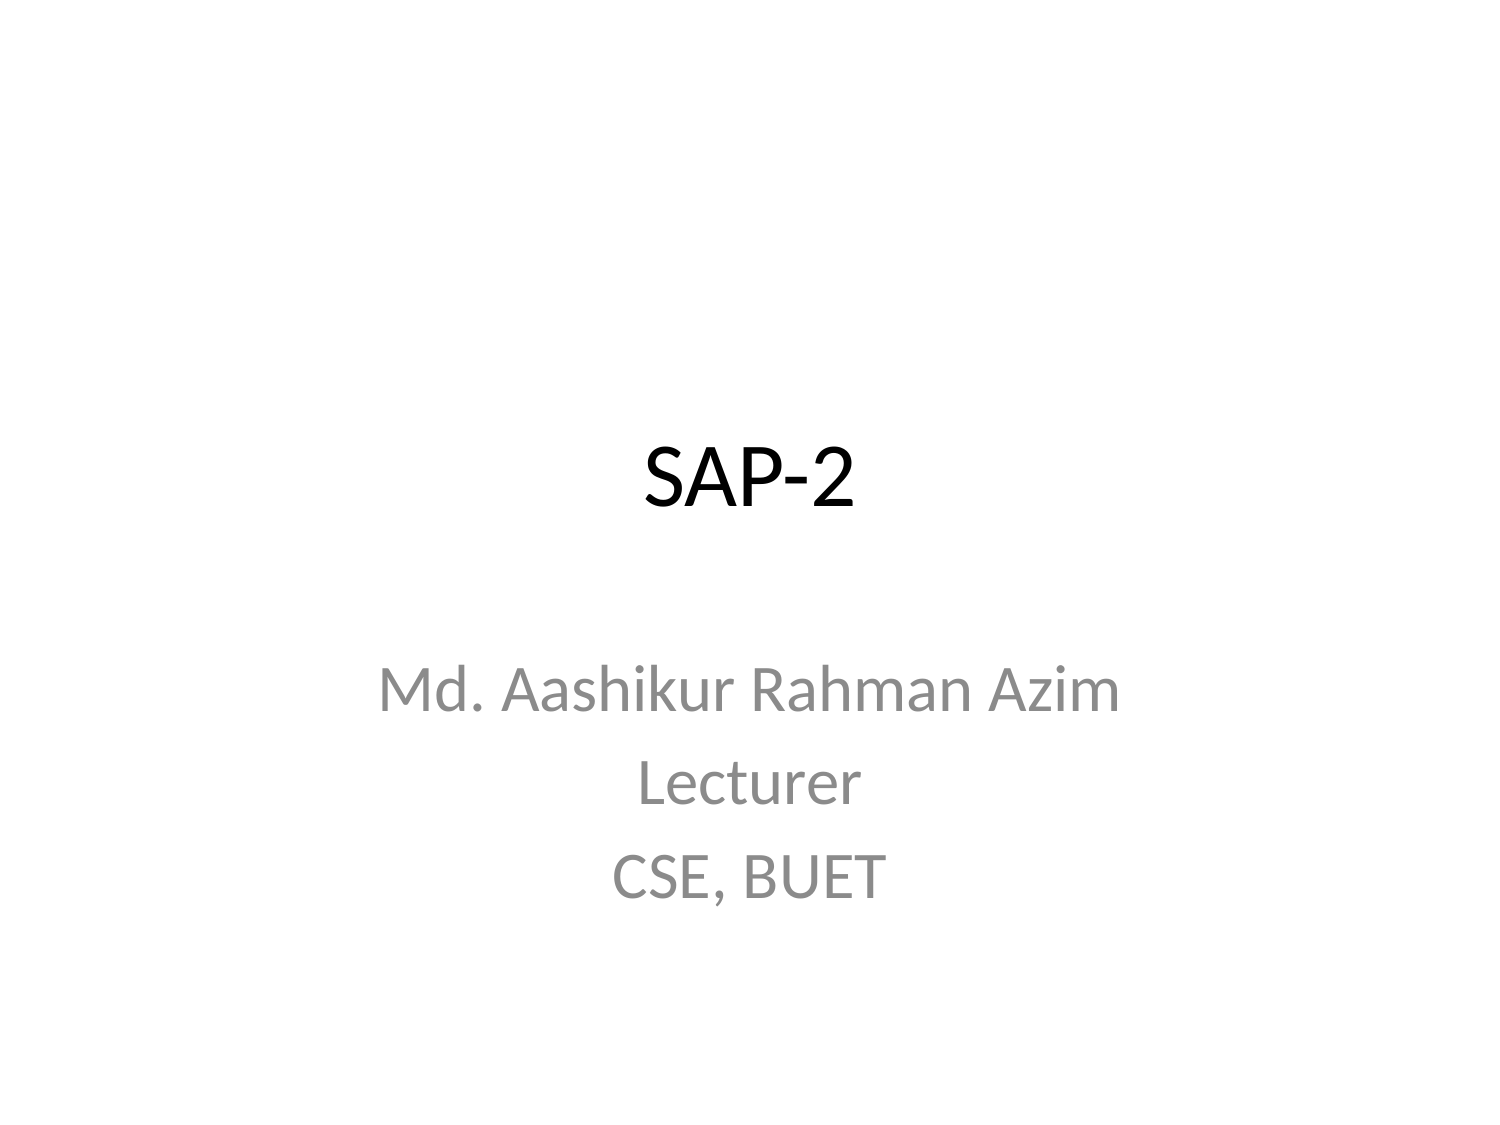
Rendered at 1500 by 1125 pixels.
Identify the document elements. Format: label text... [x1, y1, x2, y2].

title SAP-2 [112, 349, 1388, 591]
subtitle Md. Aashikur Rahman Azim Lecturer CSE, BUET [225, 637, 1275, 925]
